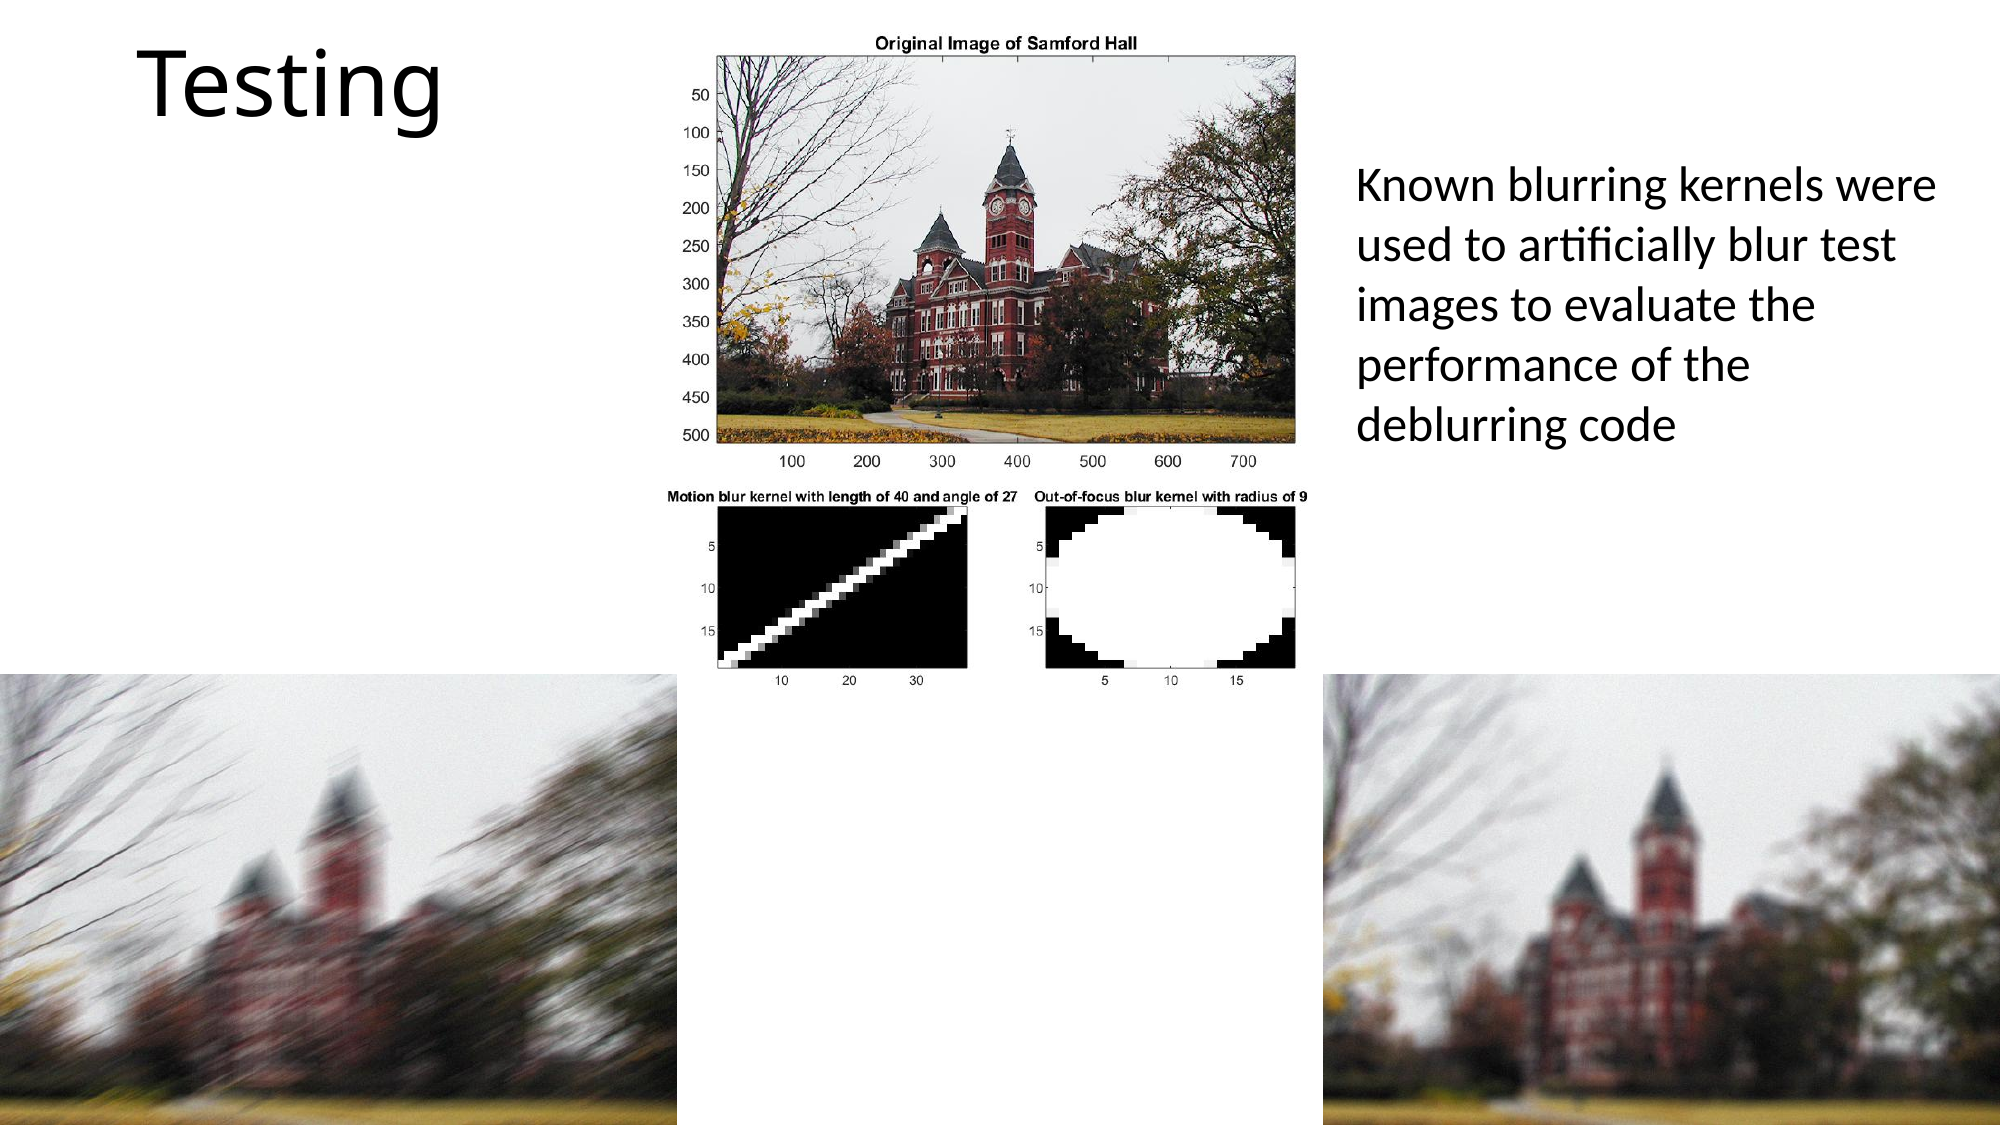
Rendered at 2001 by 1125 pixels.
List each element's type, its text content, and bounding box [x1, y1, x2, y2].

title Testing [0, 0, 1154, 196]
picture [0, 674, 677, 1125]
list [658, 30, 1311, 692]
picture [1323, 674, 2000, 1125]
text_box Known blurring kernels were used to artificially blur test images to evaluate the performance of the deblurring code [1341, 144, 1970, 460]
